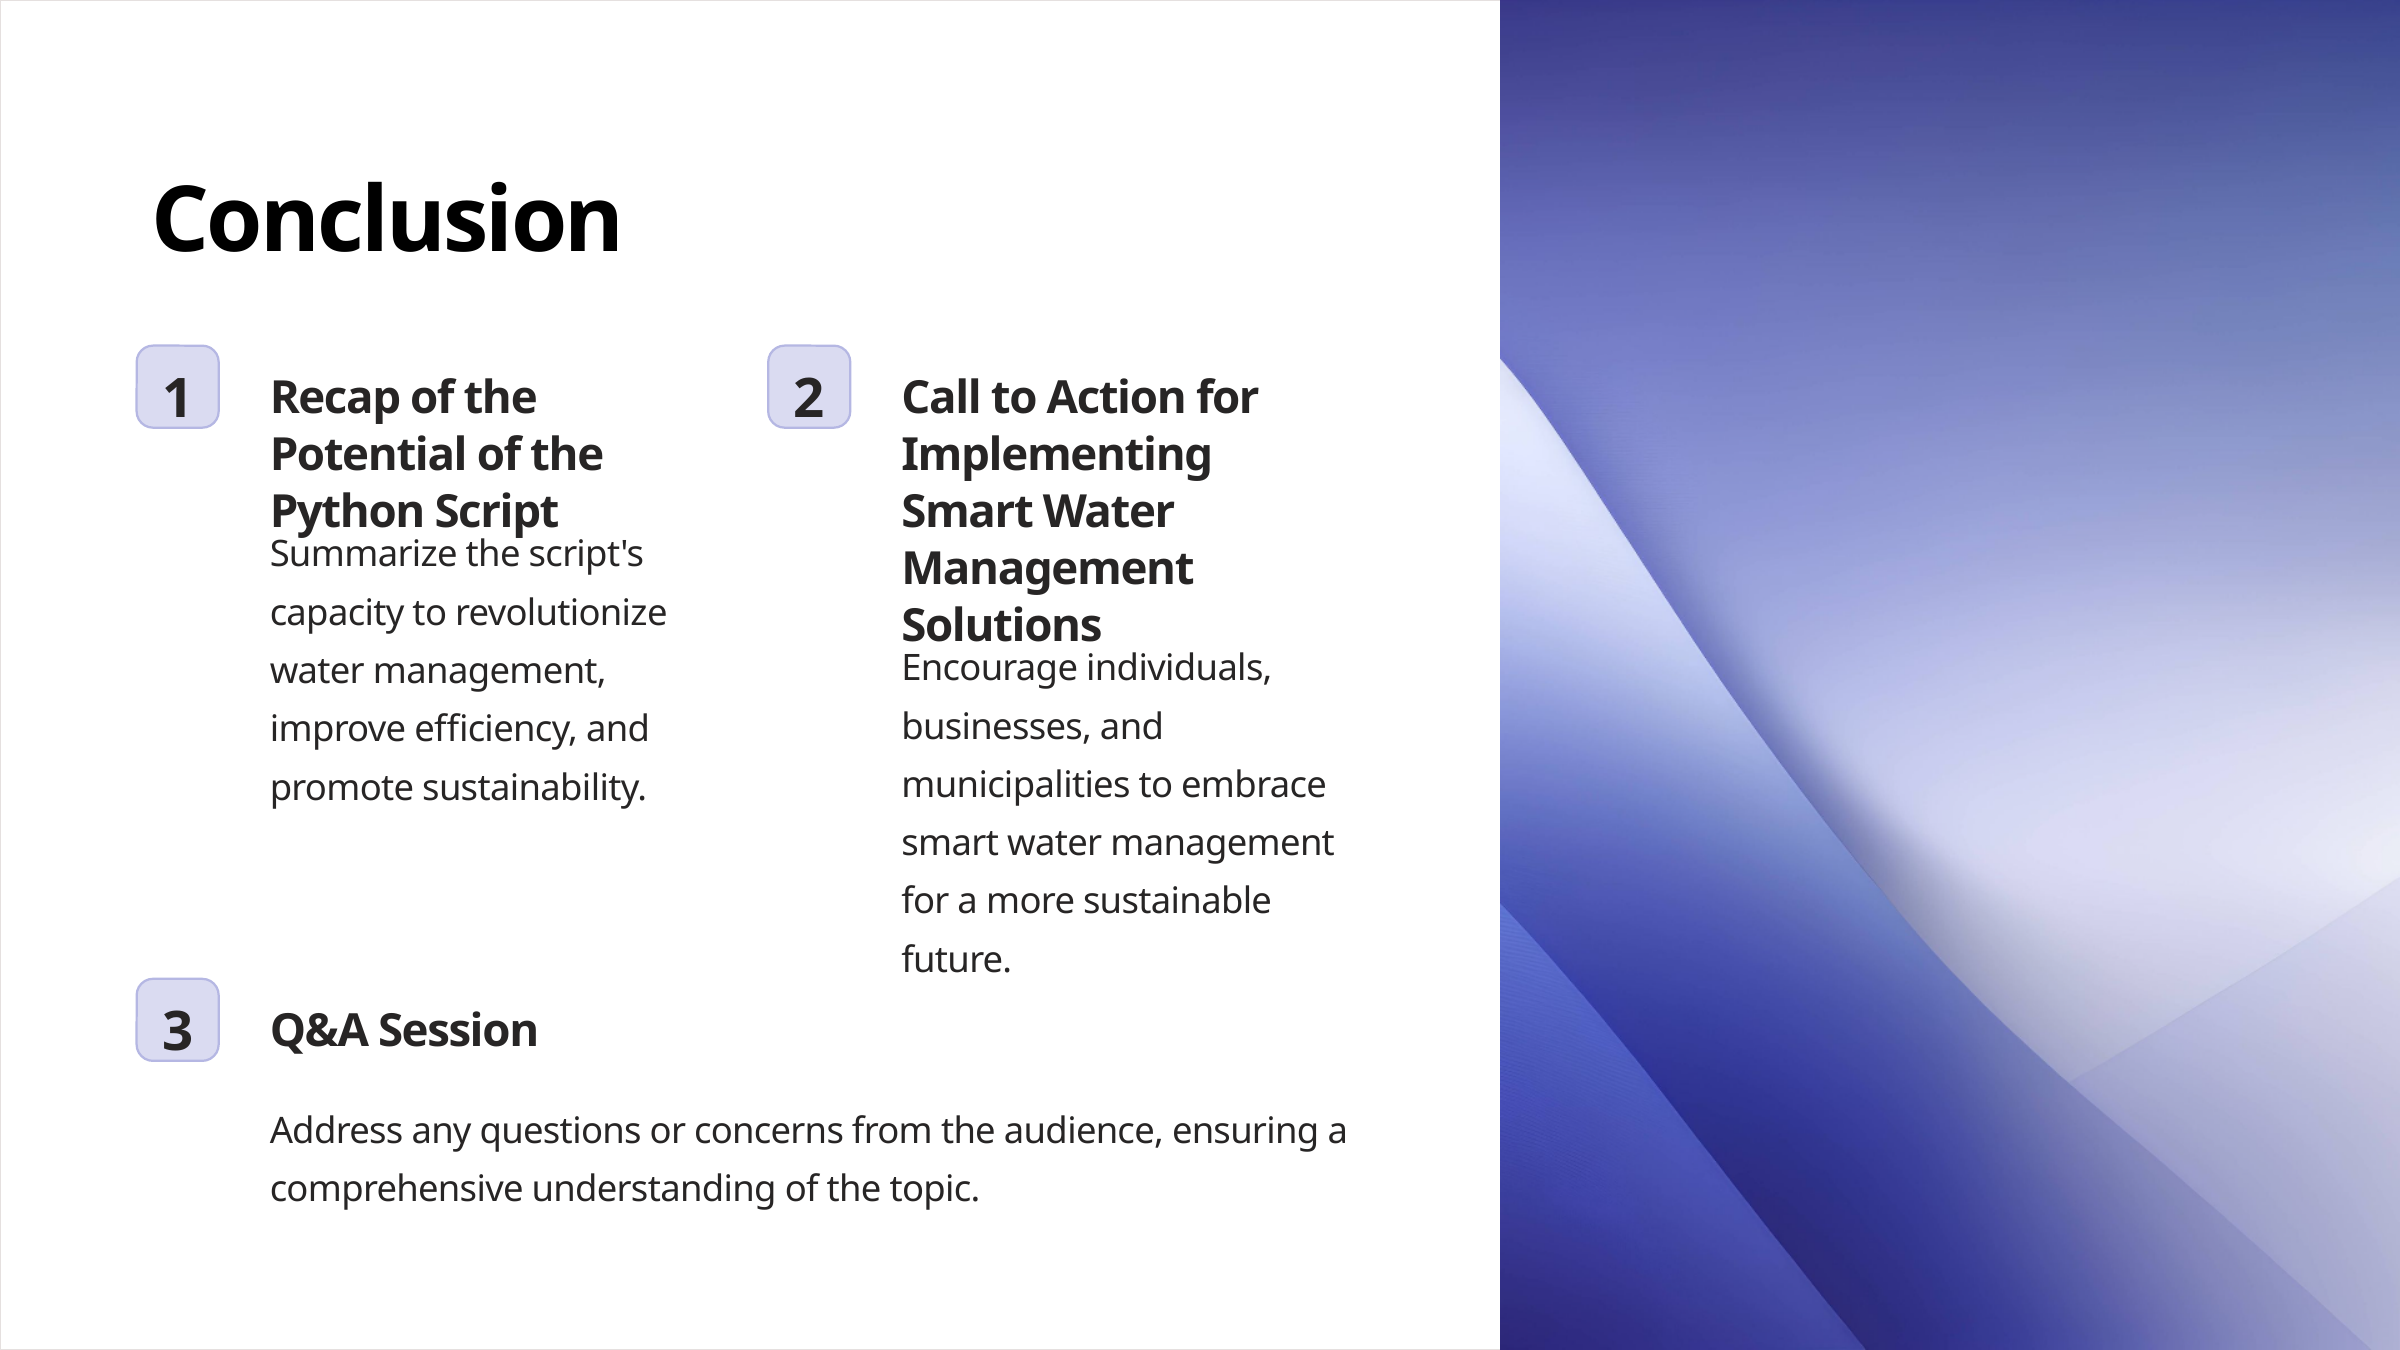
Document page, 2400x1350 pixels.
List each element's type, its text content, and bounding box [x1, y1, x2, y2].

text_box [136, 345, 219, 428]
text_box Summarize the script's capacity to revolutionize water management, improve efficiency, and promote sustainability. [255, 508, 732, 800]
text_box 2 [792, 352, 826, 421]
text_box Address any questions or concerns from the audience, ensuring a comprehensive understanding of the topic. [255, 1084, 1364, 1202]
text_box 3 [160, 985, 195, 1054]
text_box Q&A Session [255, 991, 620, 1049]
text_box Encourage individuals, businesses, and municipalities to embrace smart water management for a more sustainable future. [886, 622, 1364, 914]
text_box [768, 345, 851, 428]
text_box 1 [164, 352, 191, 421]
picture [1499, 0, 2400, 1350]
text_box Call to Action for Implementing Smart Water Management Solutions [886, 358, 1364, 586]
text_box Recap of the Potential of the Python Script [255, 358, 732, 473]
text_box [0, 0, 1499, 1350]
text_box [136, 978, 219, 1061]
text_box Conclusion [136, 148, 866, 263]
